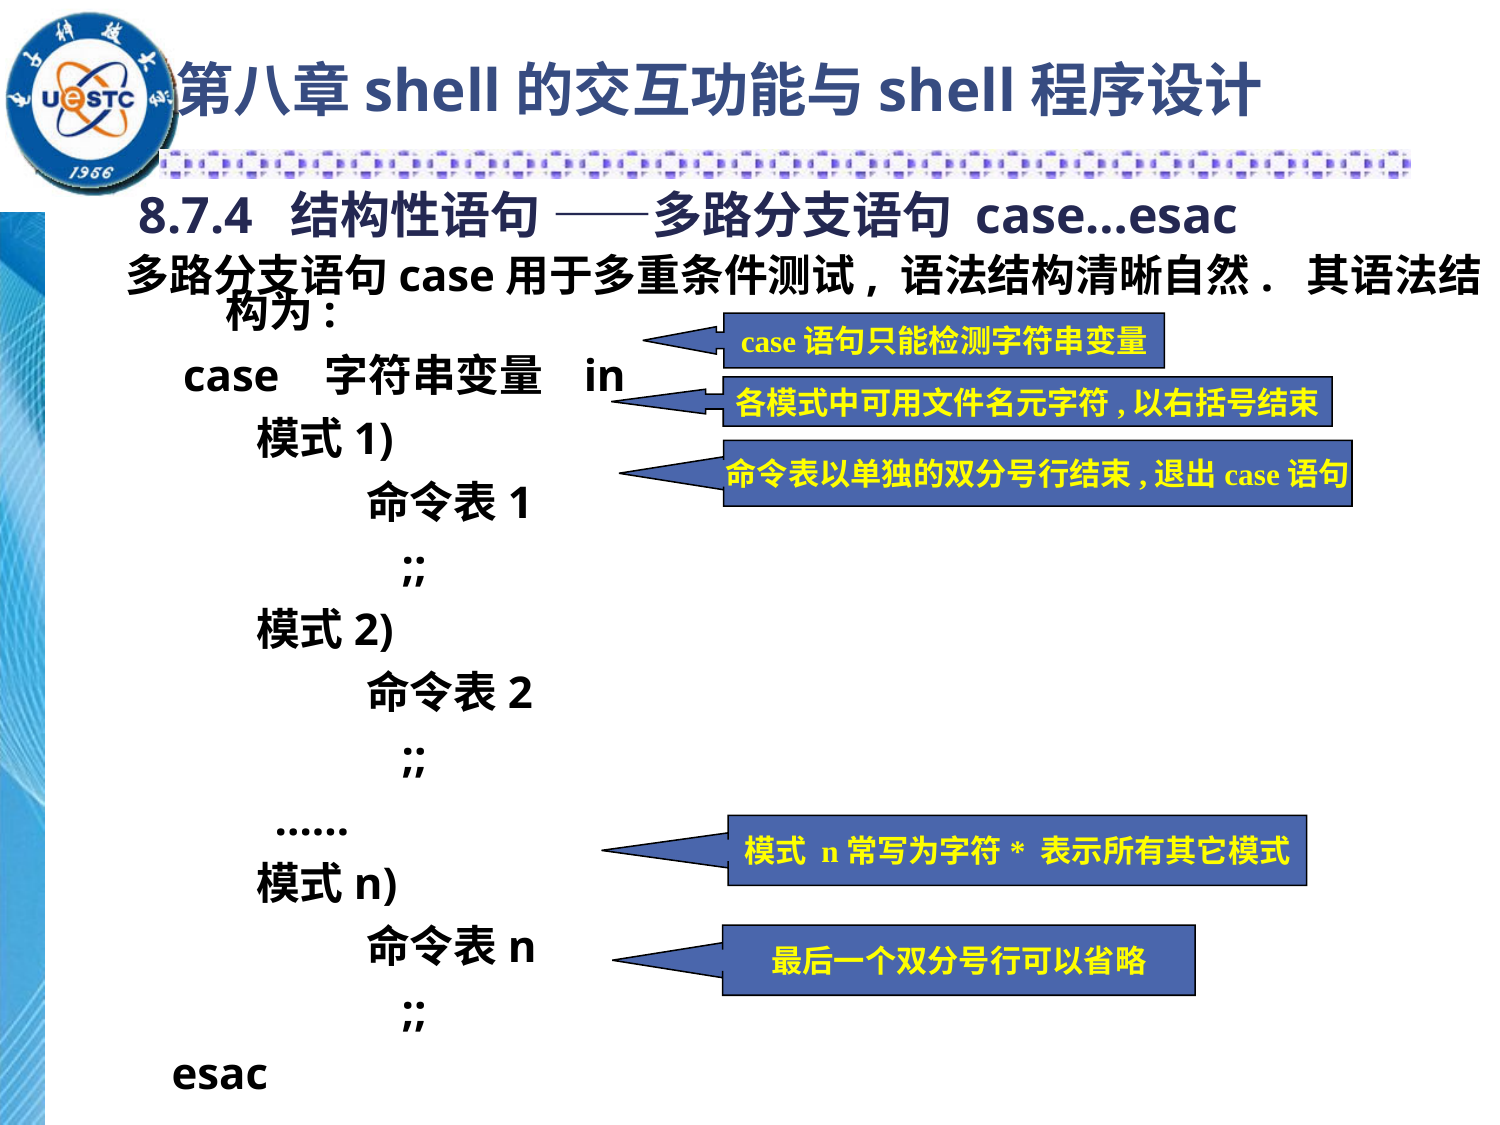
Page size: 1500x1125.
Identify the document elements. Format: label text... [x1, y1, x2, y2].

picture [5, 0, 1411, 197]
text_box 各模式中可用文件名元字符,以右括号结束 [611, 376, 1333, 427]
picture [0, 212, 45, 1125]
text_box case语句只能检测字符串变量 [642, 313, 1165, 368]
text_box 命令表以单独的双分号行结束,退出case语句 [618, 440, 1353, 507]
title 第八章shell的交互功能与shell程序设计 [160, 53, 1307, 126]
list 多路分支语句case用于多重条件测试, 语法结构清晰自然. 其语法结构为: case 字符串变量 in 模式1) 命令表1 ;; 模式2) 命令表2 ;; …… 模式n) 命令表n ;; esac [110, 257, 1500, 1095]
text_box 8.7.4 结构性语句 ——多路分支语句 case…esac [124, 176, 1384, 251]
text_box 最后一个双分号行可以省略 [612, 925, 1196, 996]
text_box 模式 n常写为字符* 表示所有其它模式 [601, 815, 1307, 886]
